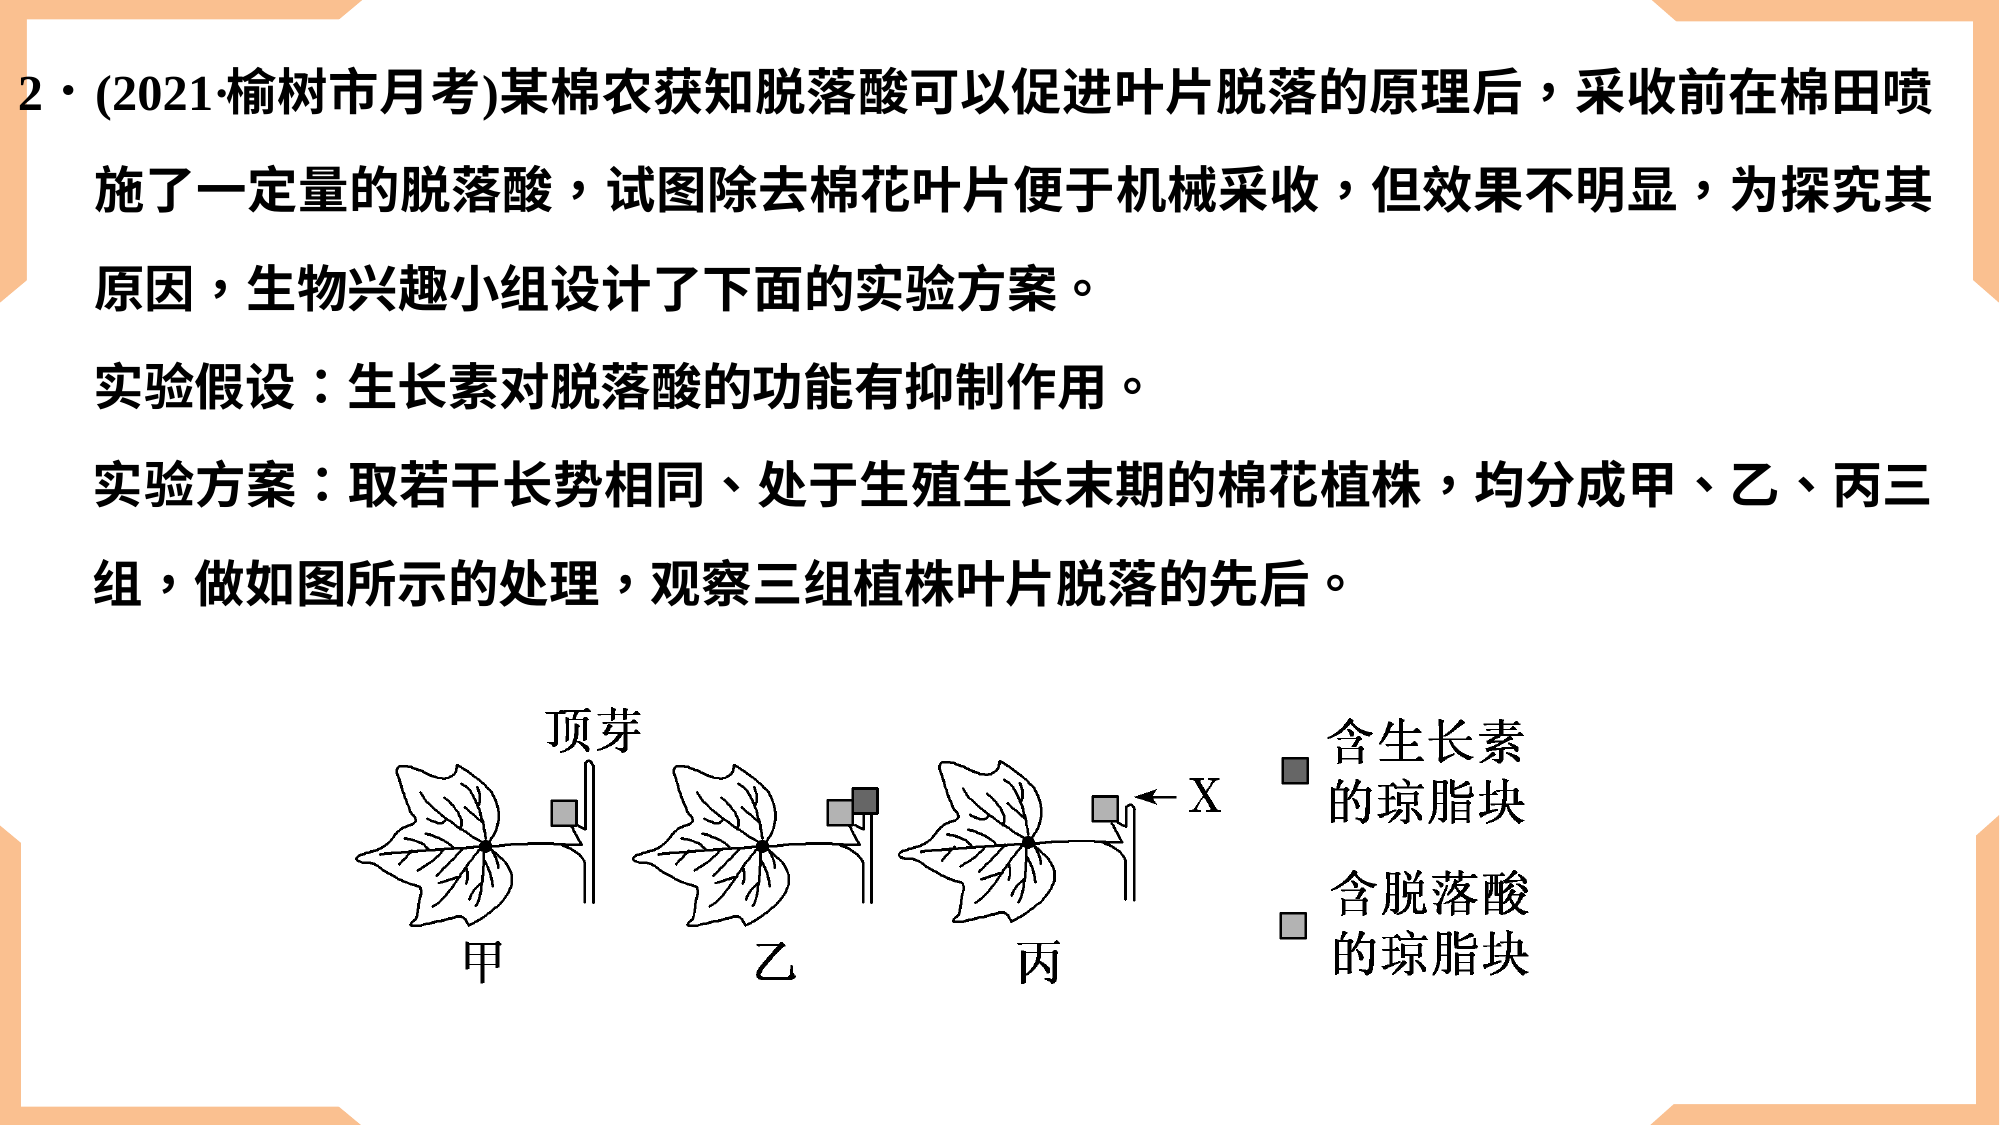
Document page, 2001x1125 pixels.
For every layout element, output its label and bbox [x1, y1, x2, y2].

text_box [17, 42, 1933, 667]
picture [345, 695, 1550, 990]
